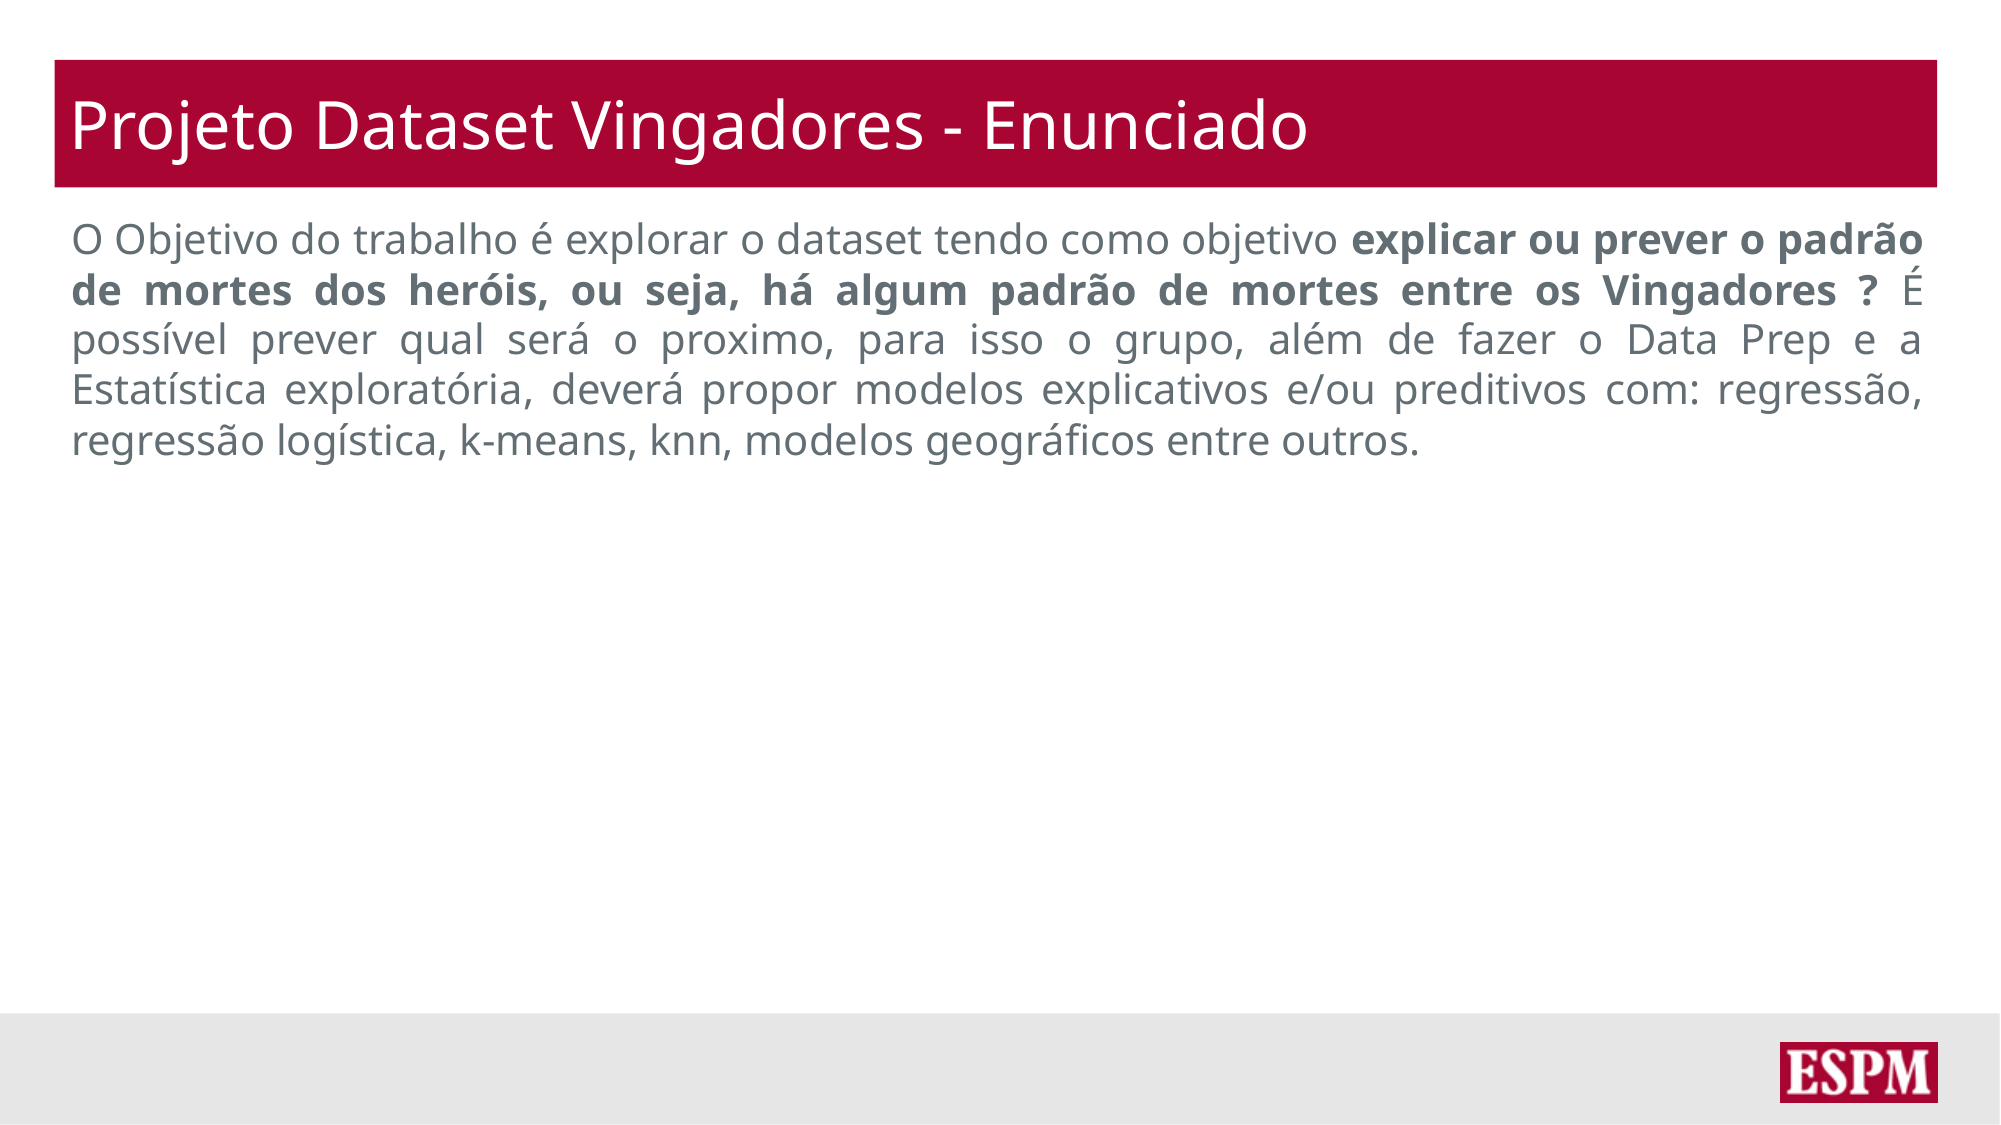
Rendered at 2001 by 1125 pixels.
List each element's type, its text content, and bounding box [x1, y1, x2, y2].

picture [1780, 1042, 1938, 1103]
text_box Projeto Dataset Vingadores - Enunciado [54, 59, 1938, 188]
text_box O Objetivo do trabalho é explorar o dataset tendo como objetivo explicar ou prever o padrão de mortes dos heróis, ou seja, há algum padrão de mortes entre os Vingadores ? É possível prever qual será o proximo, para isso o grupo, além de fazer o Data Prep e a Estatística exploratória, deverá propor modelos explicativos e/ou preditivos com: regressão, regressão logística, k-means, knn, modelos geográficos entre outros. [56, 205, 1939, 471]
